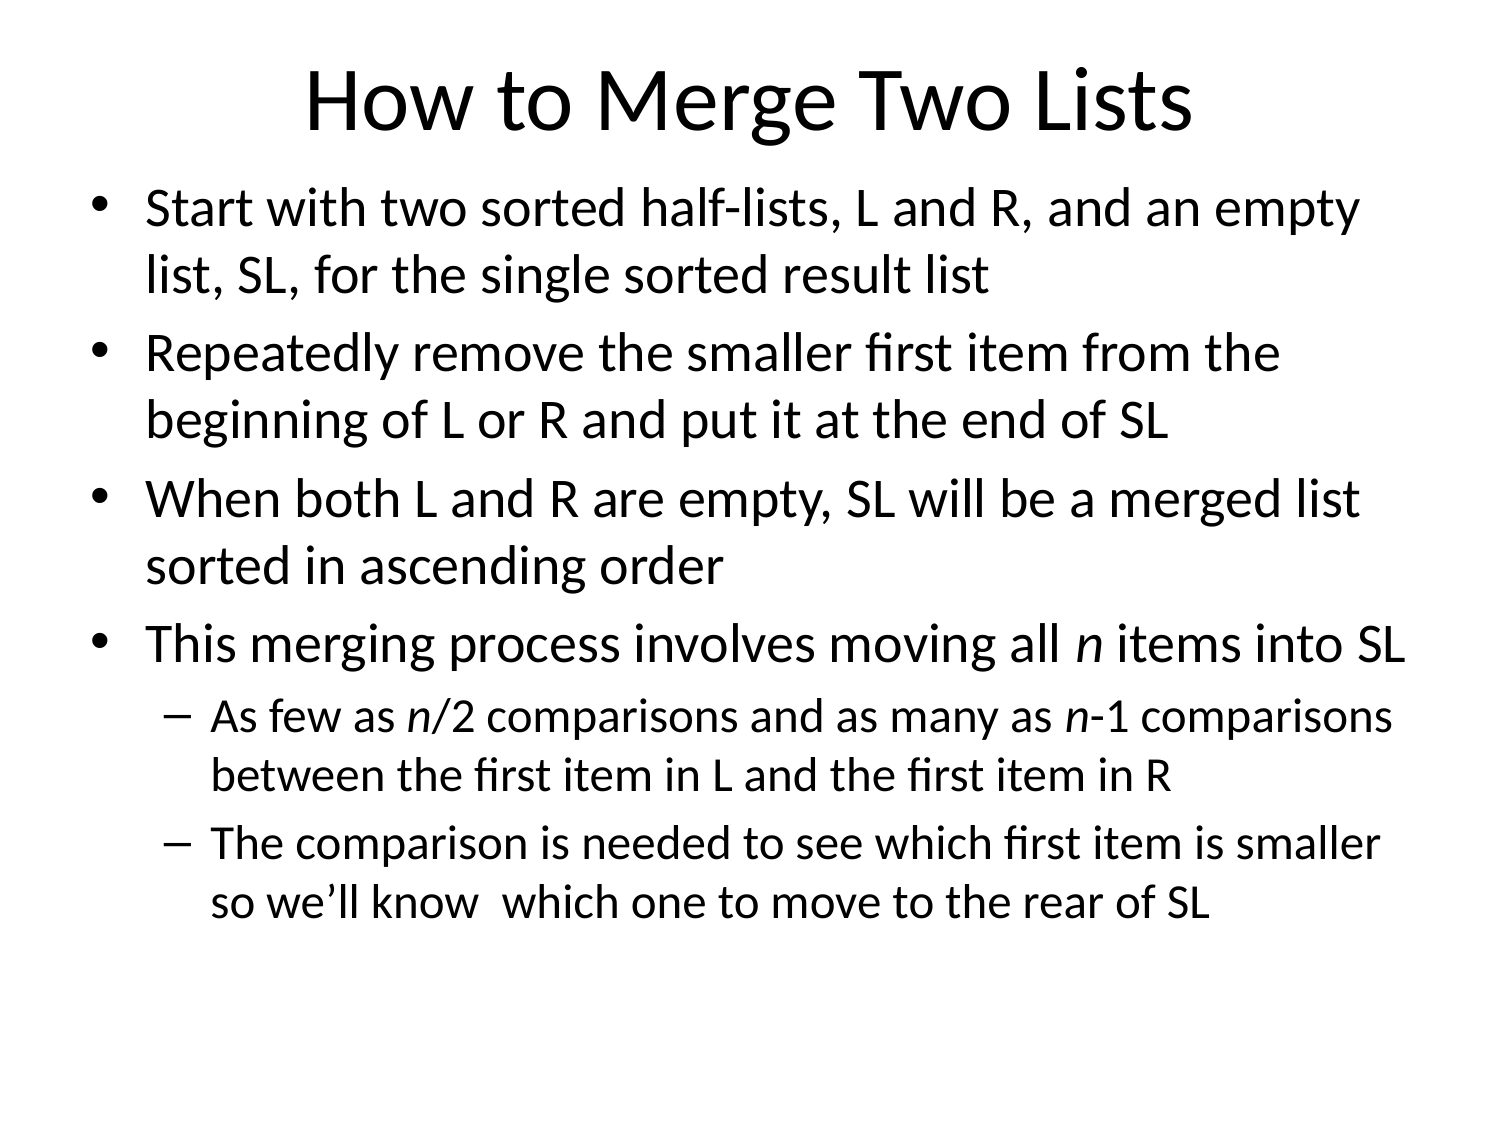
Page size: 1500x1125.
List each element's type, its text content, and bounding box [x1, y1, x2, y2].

title How to Merge Two Lists [75, 0, 1425, 162]
list Start with two sorted half-lists, L and R, and an empty list, SL, for the single sorted result list Repeatedly remove the smaller first item from the beginning of L or R and put it at the end of SL When both L and R are empty, SL will be a merged list sorted in ascending order This merging process involves moving all n items into SL As few as n/2 comparisons and as many as n-1 comparisons between the first item in L and the first item in R The comparison is needed to see which first item is smaller so we’ll know which one to move to the rear of SL [75, 162, 1425, 1005]
